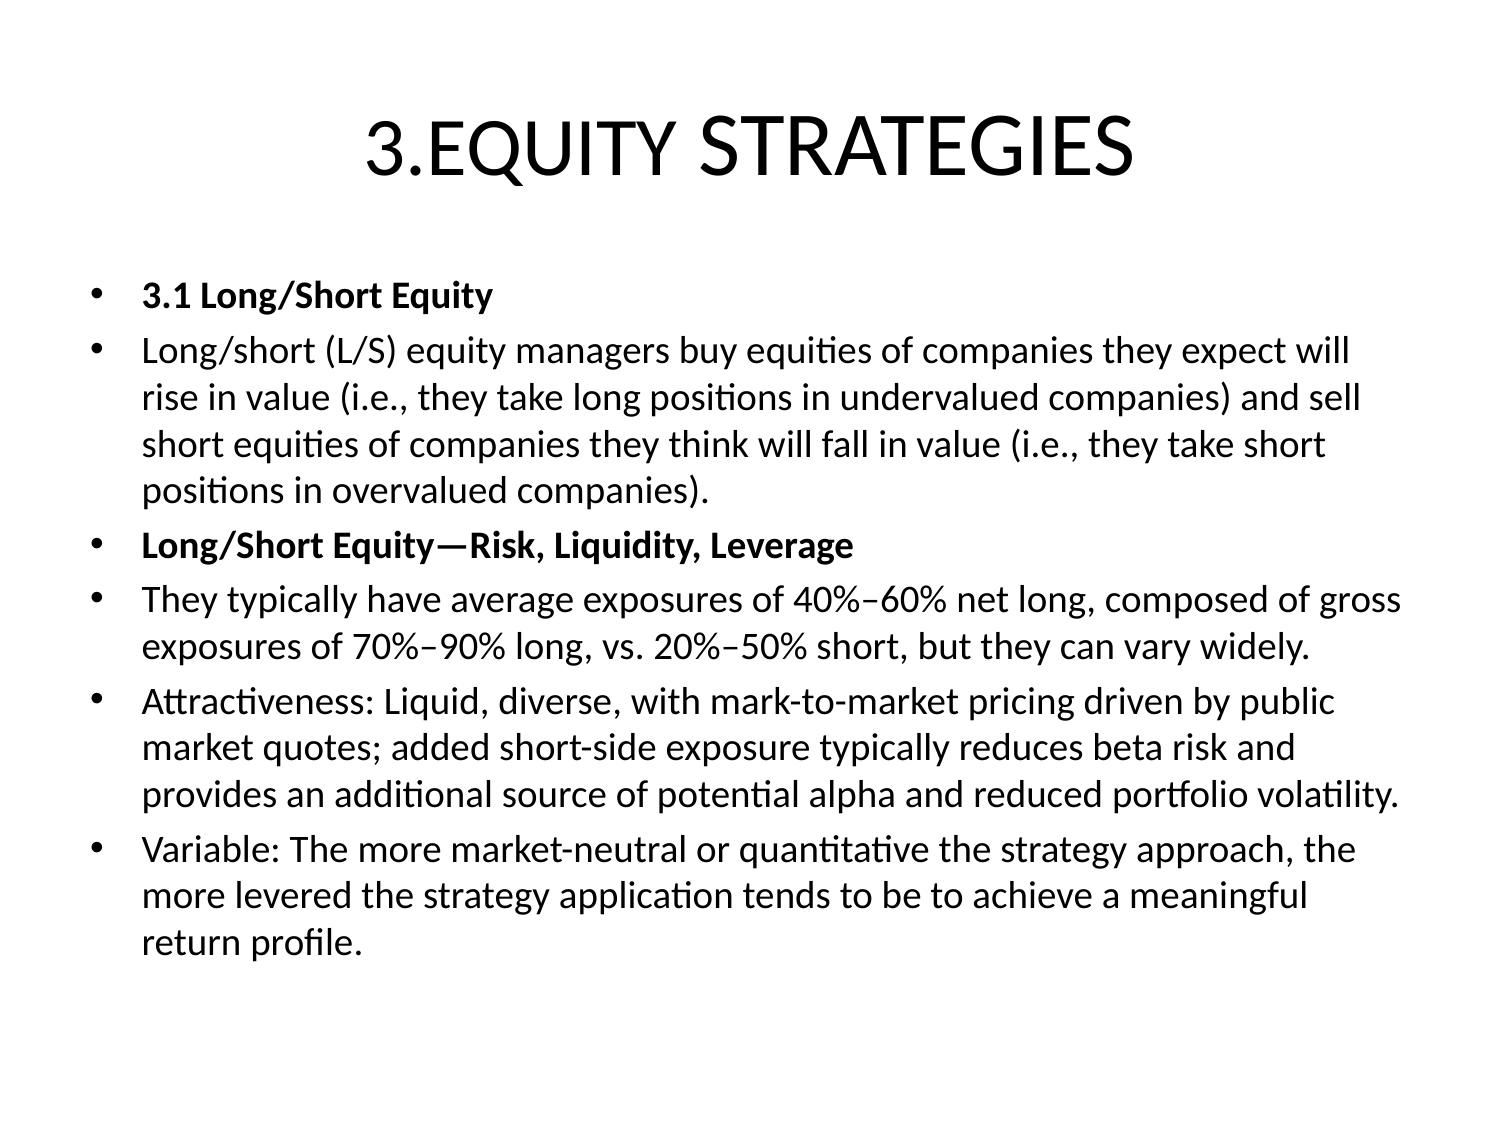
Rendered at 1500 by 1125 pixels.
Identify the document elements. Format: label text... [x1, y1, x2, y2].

title 3.EQUITY STRATEGIES [75, 45, 1425, 233]
list 3.1 Long/Short Equity Long/short (L/S) equity managers buy equities of companies they expect will rise in value (i.e., they take long positions in undervalued companies) and sell short equities of companies they think will fall in value (i.e., they take short positions in overvalued companies). Long/Short Equity—Risk, Liquidity, Leverage They typically have average exposures of 40%–60% net long, composed of gross exposures of 70%–90% long, vs. 20%–50% short, but they can vary widely. Attractiveness: Liquid, diverse, with mark-to-market pricing driven by public market quotes; added short-side exposure typically reduces beta risk and provides an additional source of potential alpha and reduced portfolio volatility. Variable: The more market-neutral or quantitative the strategy approach, the more levered the strategy application tends to be to achieve a meaningful return profile. [75, 262, 1425, 1005]
